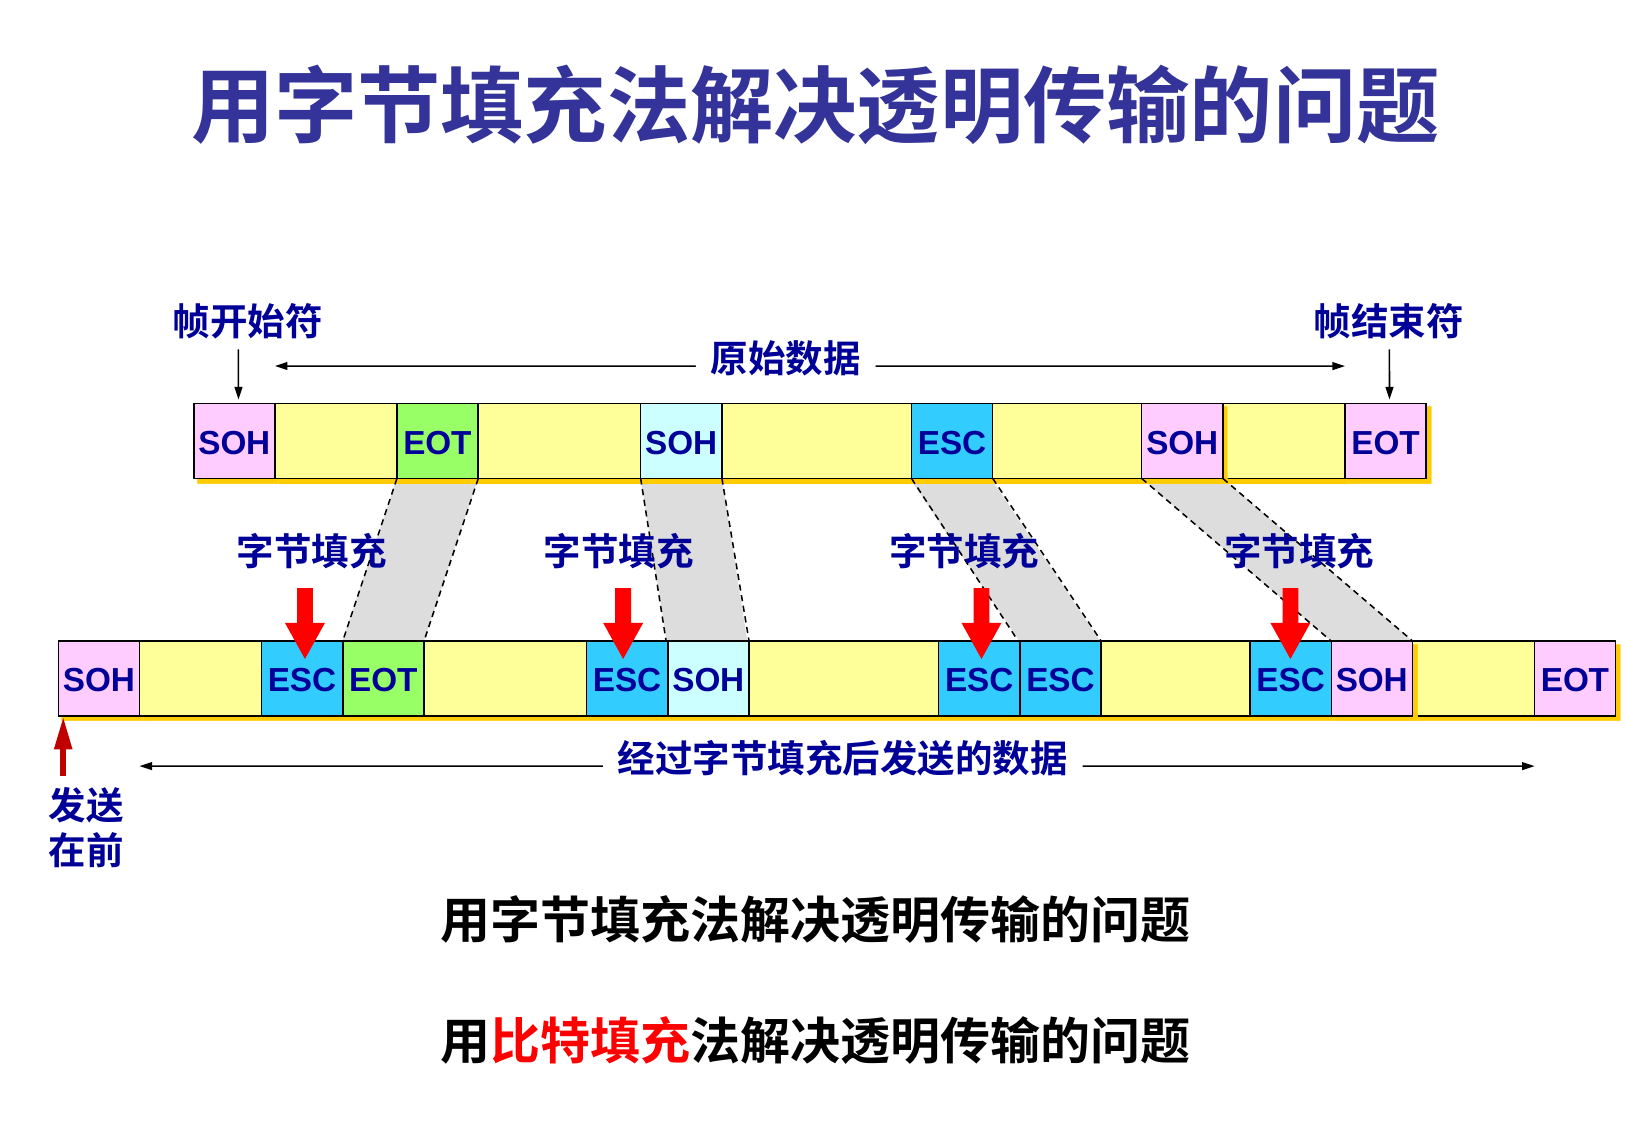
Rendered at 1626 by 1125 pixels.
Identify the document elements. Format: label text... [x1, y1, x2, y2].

text_box 用字节填充法解决透明传输的问题 [343, 881, 1288, 956]
text_box [641, 483, 748, 641]
text_box [916, 483, 1019, 520]
text_box [1223, 403, 1344, 479]
text_box [139, 761, 603, 771]
text_box ESC [1250, 641, 1331, 716]
text_box [234, 351, 243, 400]
text_box 字节填充 [1209, 520, 1390, 581]
text_box ESC [938, 641, 1019, 716]
text_box [275, 361, 695, 371]
text_box EOT [1344, 403, 1427, 479]
text_box 帧开始符 [157, 290, 338, 351]
text_box [1270, 588, 1311, 659]
text_box SOH [1331, 641, 1413, 716]
text_box [1263, 581, 1413, 641]
text_box EOT [342, 641, 424, 716]
text_box [876, 361, 1345, 371]
text_box SOH [667, 641, 749, 716]
text_box ESC [911, 403, 993, 479]
text_box [1149, 483, 1272, 535]
text_box [603, 588, 644, 659]
text_box ESC [1019, 641, 1102, 716]
text_box [479, 403, 640, 479]
text_box ESC [261, 641, 342, 716]
text_box [139, 641, 261, 716]
text_box 经过字节填充后发送的数据 [603, 727, 1083, 787]
text_box [275, 403, 396, 479]
text_box SOH [1141, 403, 1223, 479]
text_box 帧结束符 [1298, 290, 1479, 351]
text_box 字节填充 [529, 520, 709, 581]
text_box 字节填充 [874, 520, 1055, 581]
text_box [722, 403, 911, 479]
text_box [993, 403, 1141, 479]
text_box [284, 588, 325, 659]
text_box [424, 641, 586, 716]
text_box EOT [396, 403, 479, 479]
text_box [57, 718, 70, 775]
text_box [344, 483, 477, 641]
text_box [1385, 349, 1394, 400]
text_box [1413, 641, 1534, 716]
text_box EOT [1534, 641, 1616, 716]
text_box SOH [193, 403, 275, 479]
text_box SOH [640, 403, 722, 479]
title 用字节填充法解决透明传输的问题 [81, 30, 1569, 161]
text_box [961, 588, 1002, 659]
text_box 原始数据 [695, 327, 876, 388]
text_box [1102, 641, 1250, 716]
text_box SOH [58, 641, 139, 716]
text_box [980, 574, 1100, 641]
text_box 字节填充 [221, 520, 402, 581]
text_box 用比特填充法解决透明传输的问题 [343, 1001, 1288, 1077]
text_box ESC [586, 641, 667, 716]
text_box [749, 641, 938, 716]
text_box 发送 在前 [33, 775, 139, 880]
text_box [1083, 761, 1535, 771]
